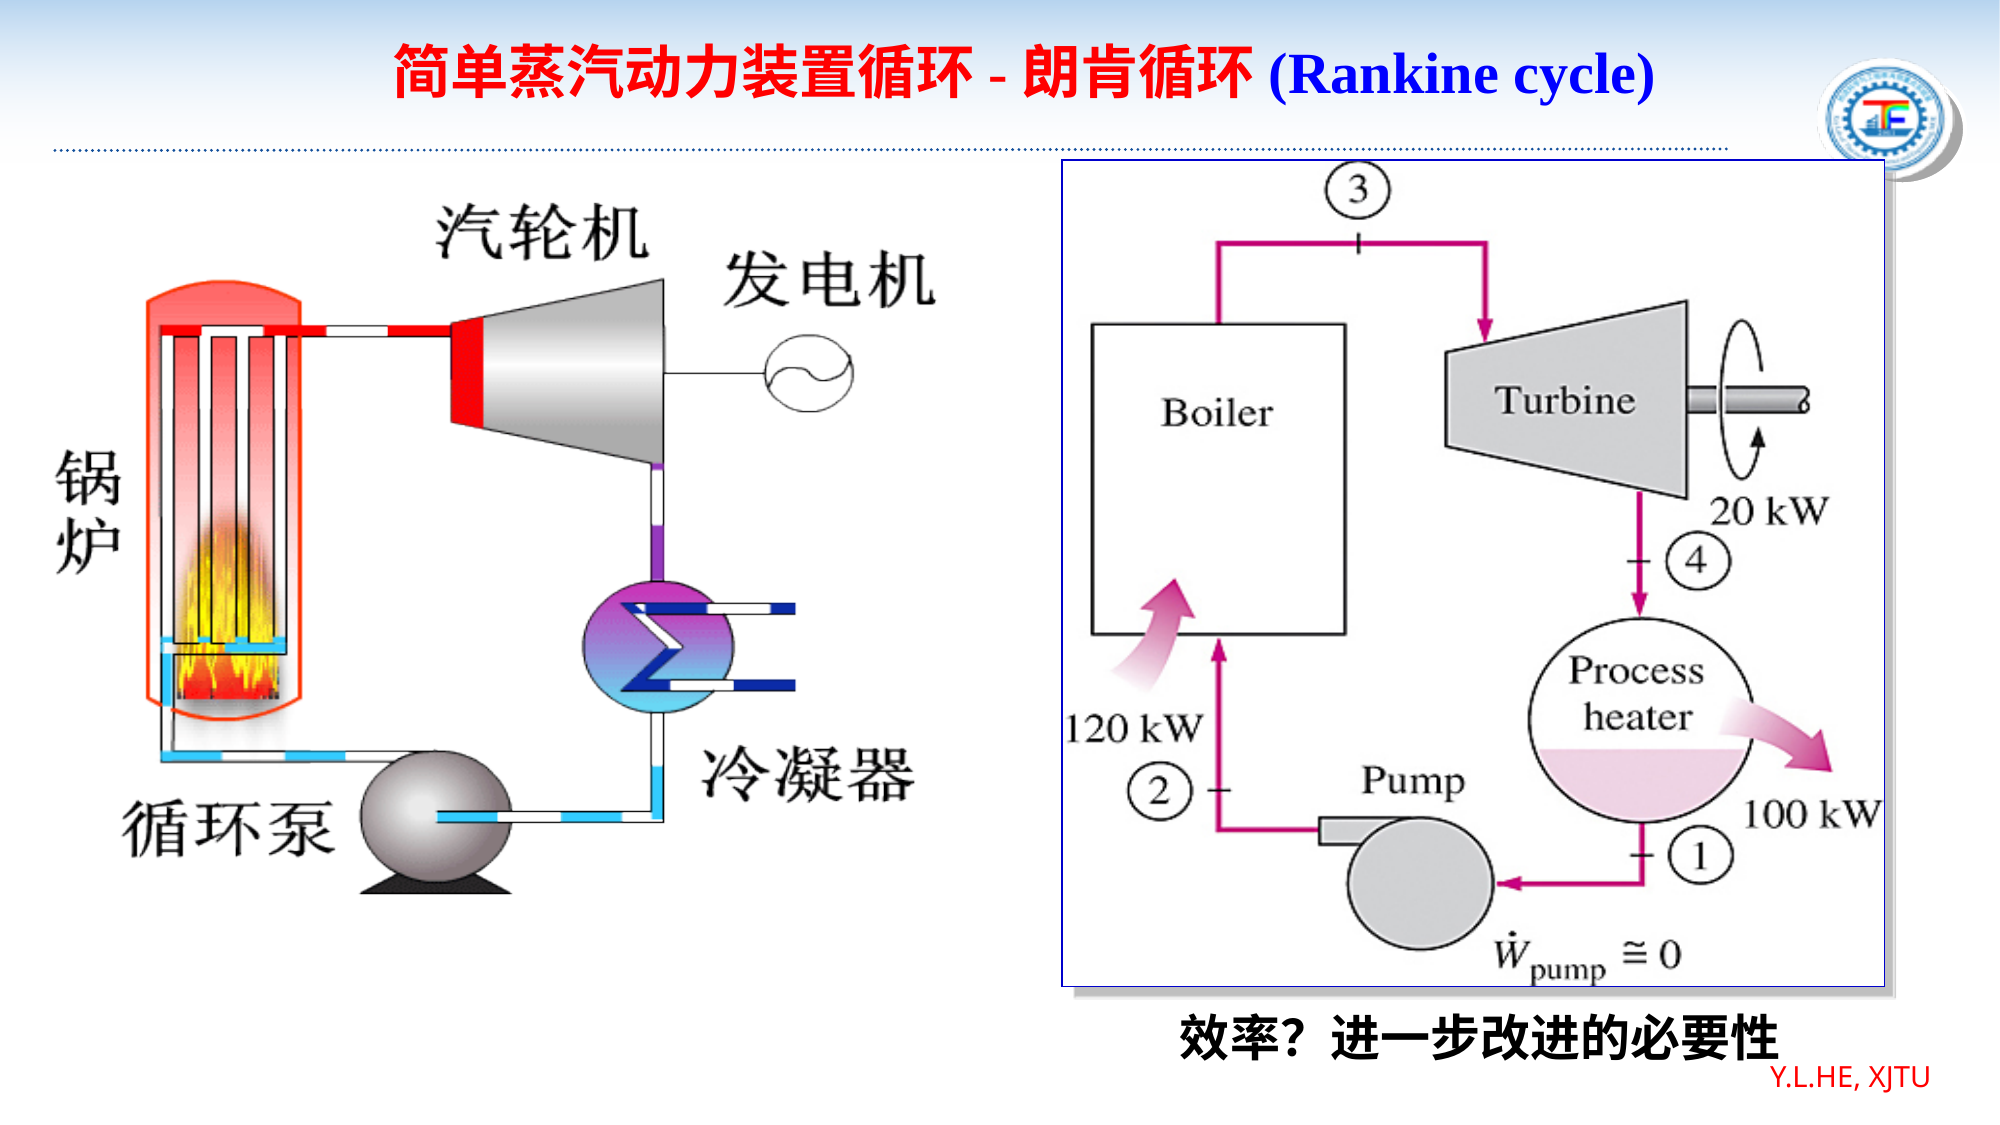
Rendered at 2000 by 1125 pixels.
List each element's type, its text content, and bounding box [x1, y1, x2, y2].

picture [0, 132, 1955, 1125]
text_box 简单蒸汽动力装置循环-朗肯循环(Rankine cycle) [24, 9, 2000, 132]
text_box 效率？进一步改进的必要性 [1483, 999, 2000, 1075]
